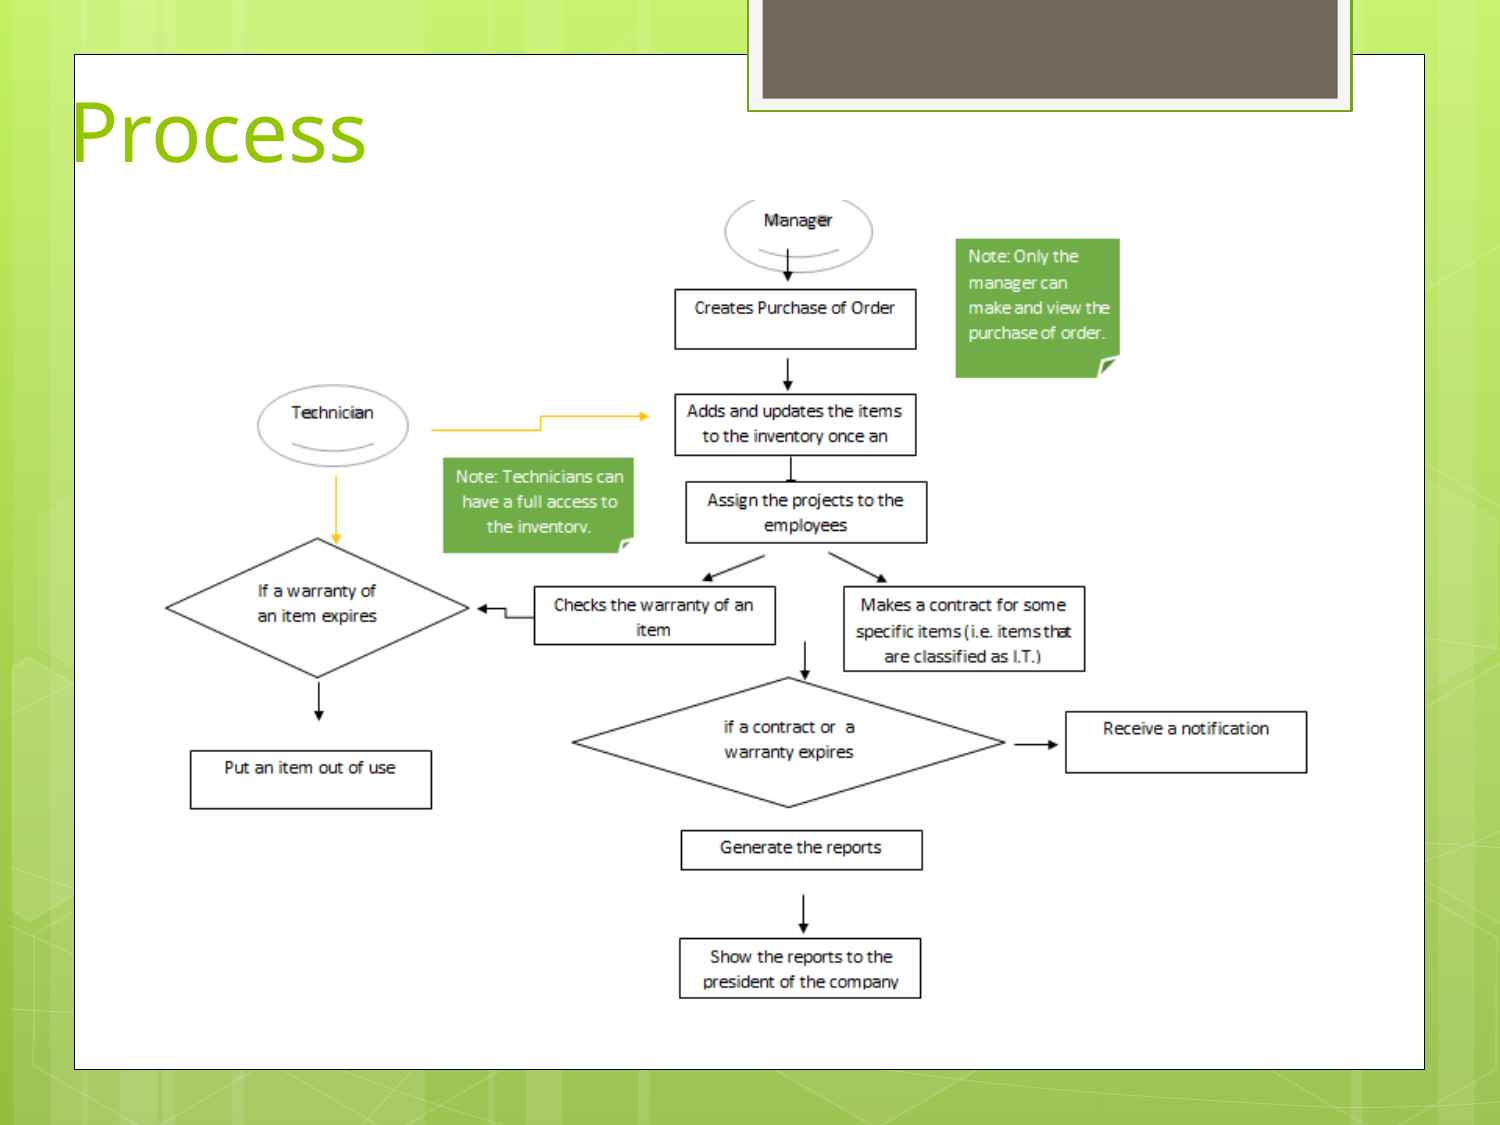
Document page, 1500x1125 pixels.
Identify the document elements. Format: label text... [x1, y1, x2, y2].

picture [162, 199, 1343, 1011]
title Process [53, 0, 1206, 187]
